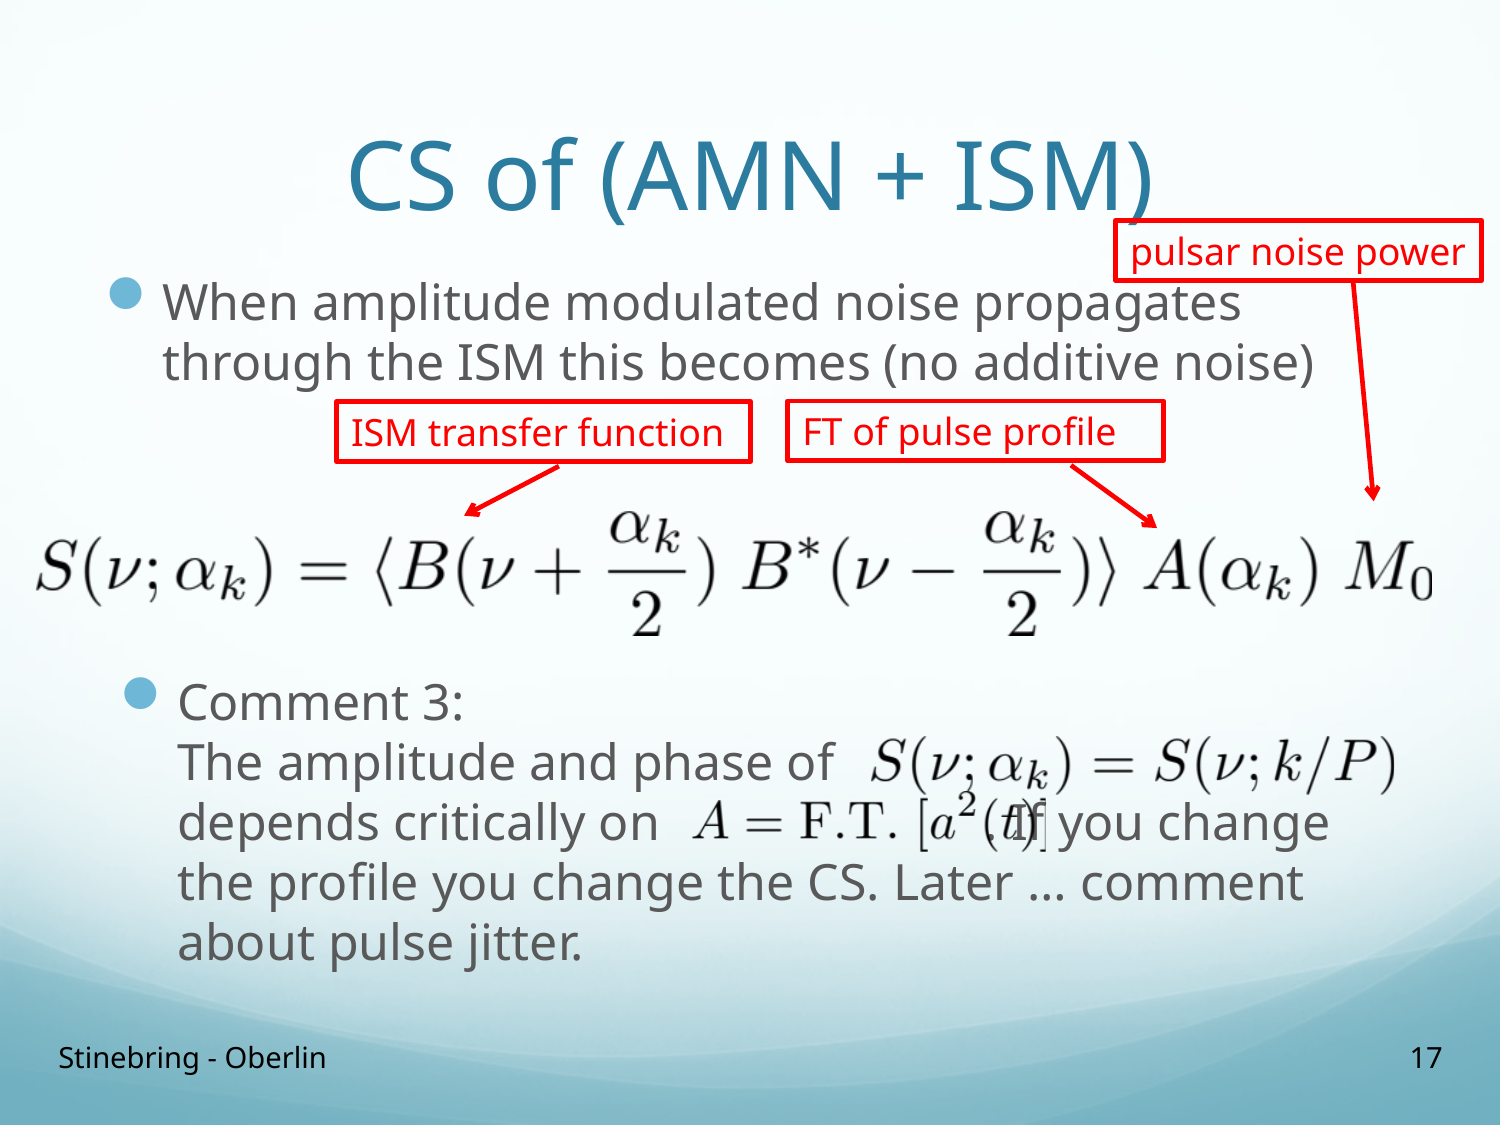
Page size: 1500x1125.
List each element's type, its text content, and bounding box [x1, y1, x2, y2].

picture [691, 734, 1395, 853]
footer Stinebring - Oberlin [43, 1029, 838, 1090]
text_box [335, 220, 1482, 529]
slide_number 17 [1295, 1029, 1459, 1090]
list When amplitude modulated noise propagates through the ISM this becomes (no additive noise) [90, 262, 328, 468]
title CS of (AMN + ISM) [90, 17, 1410, 237]
text_box Comment 3: The amplitude and phase of depends critically on . If you change the profile you change the CS. Later … comment about pulse jitter. [104, 662, 1424, 1032]
picture [34, 509, 1433, 637]
